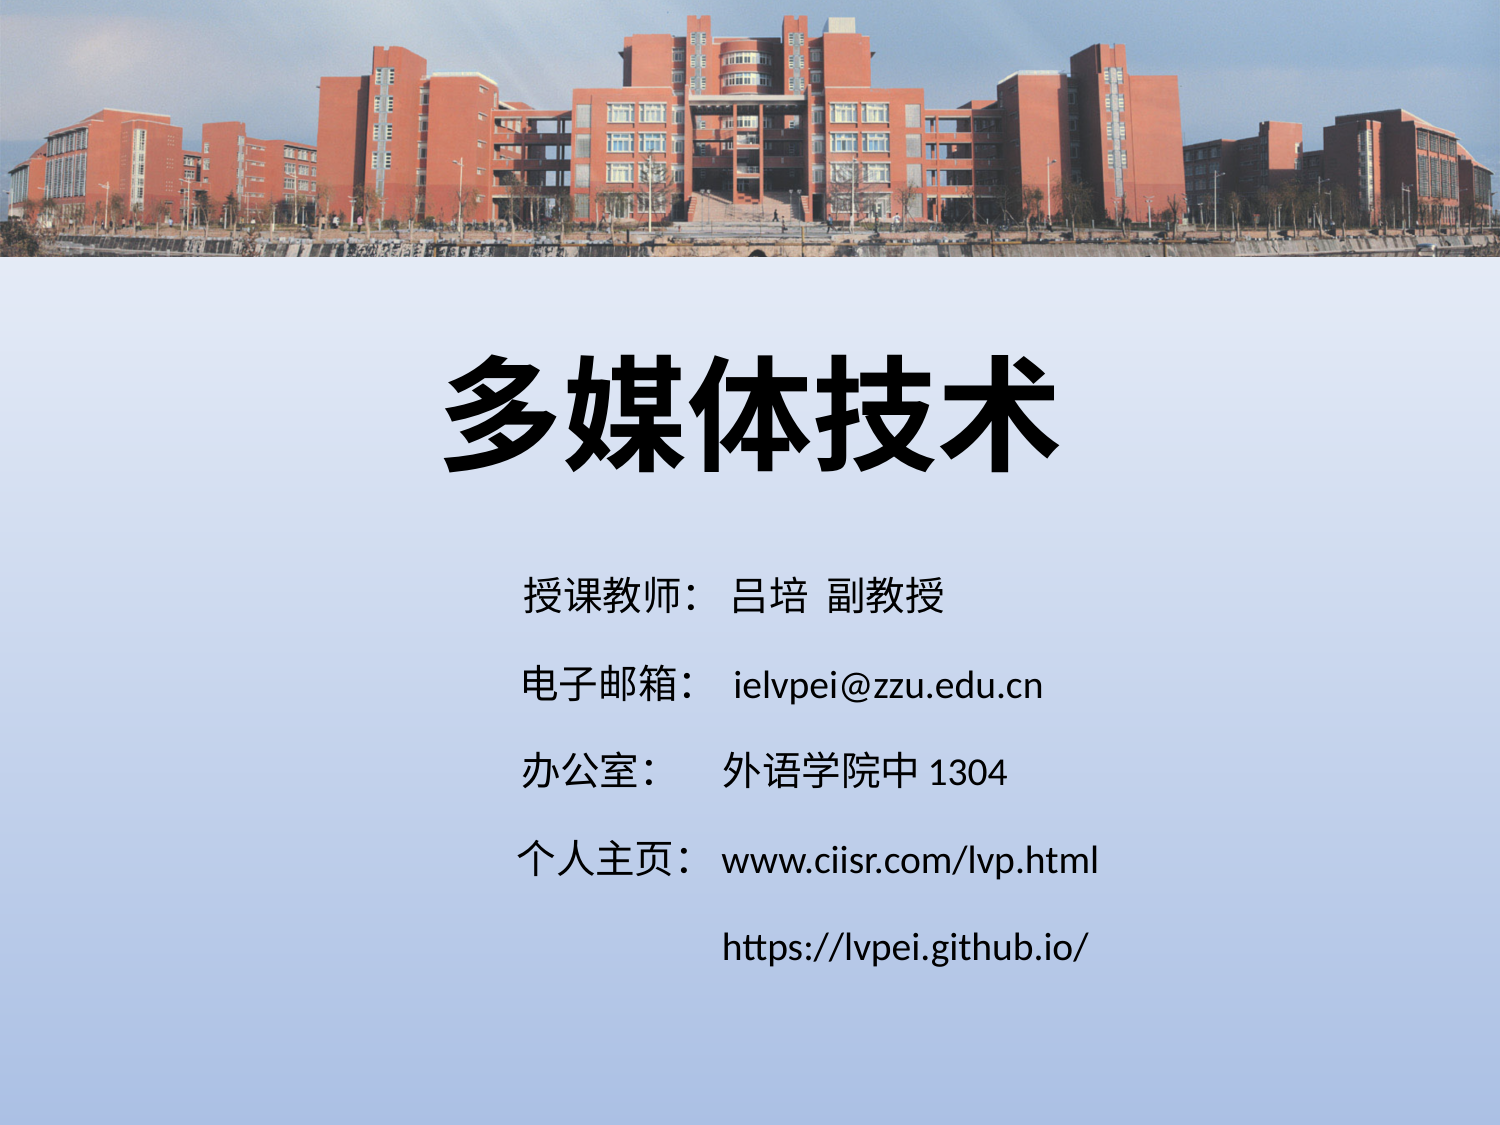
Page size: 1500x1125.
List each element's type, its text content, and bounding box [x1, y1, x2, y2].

picture [0, 0, 1500, 257]
subtitle 授课教师： 吕培 副教授 电子邮箱： ielvpei@zzu.edu.cn 办公室： 外语学院中1304 个人主页：www.ciisr.com/lvp.html https://lvpei.github.io/ [171, 539, 1297, 977]
title 多媒体技术 [187, 257, 1313, 496]
